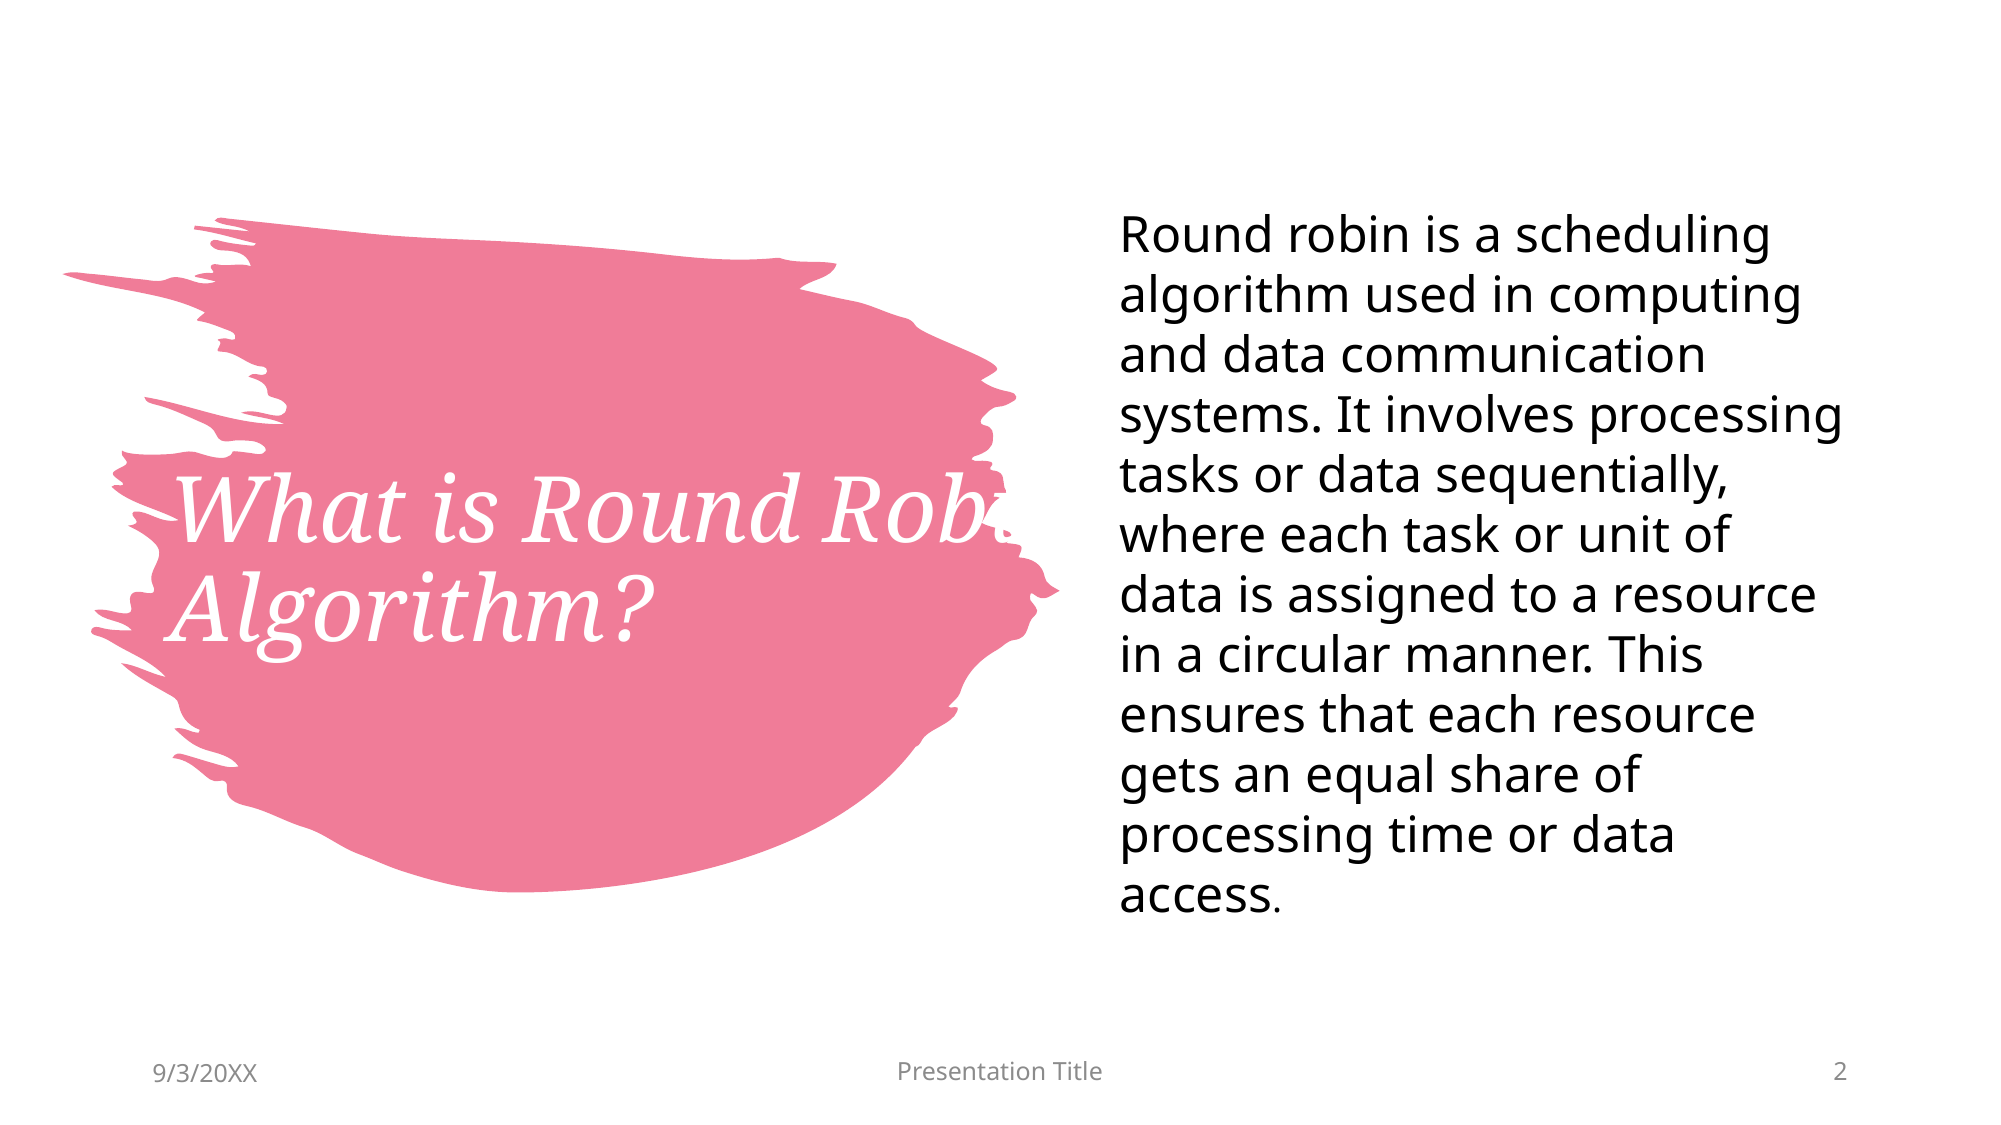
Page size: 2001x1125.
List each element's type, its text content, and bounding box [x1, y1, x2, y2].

list Round robin is a scheduling algorithm used in computing and data communication systems. It involves processing tasks or data sequentially, where each task or unit of data is assigned to a resource in a circular manner. This ensures that each resource gets an equal share of processing time or data access. [1104, 116, 1863, 1009]
title What is Round Robin Algorithm? [153, 347, 1104, 778]
slide_number 2 [1412, 1042, 1863, 1103]
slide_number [137, 1042, 588, 1103]
footer Presentation Title [662, 1042, 1338, 1103]
